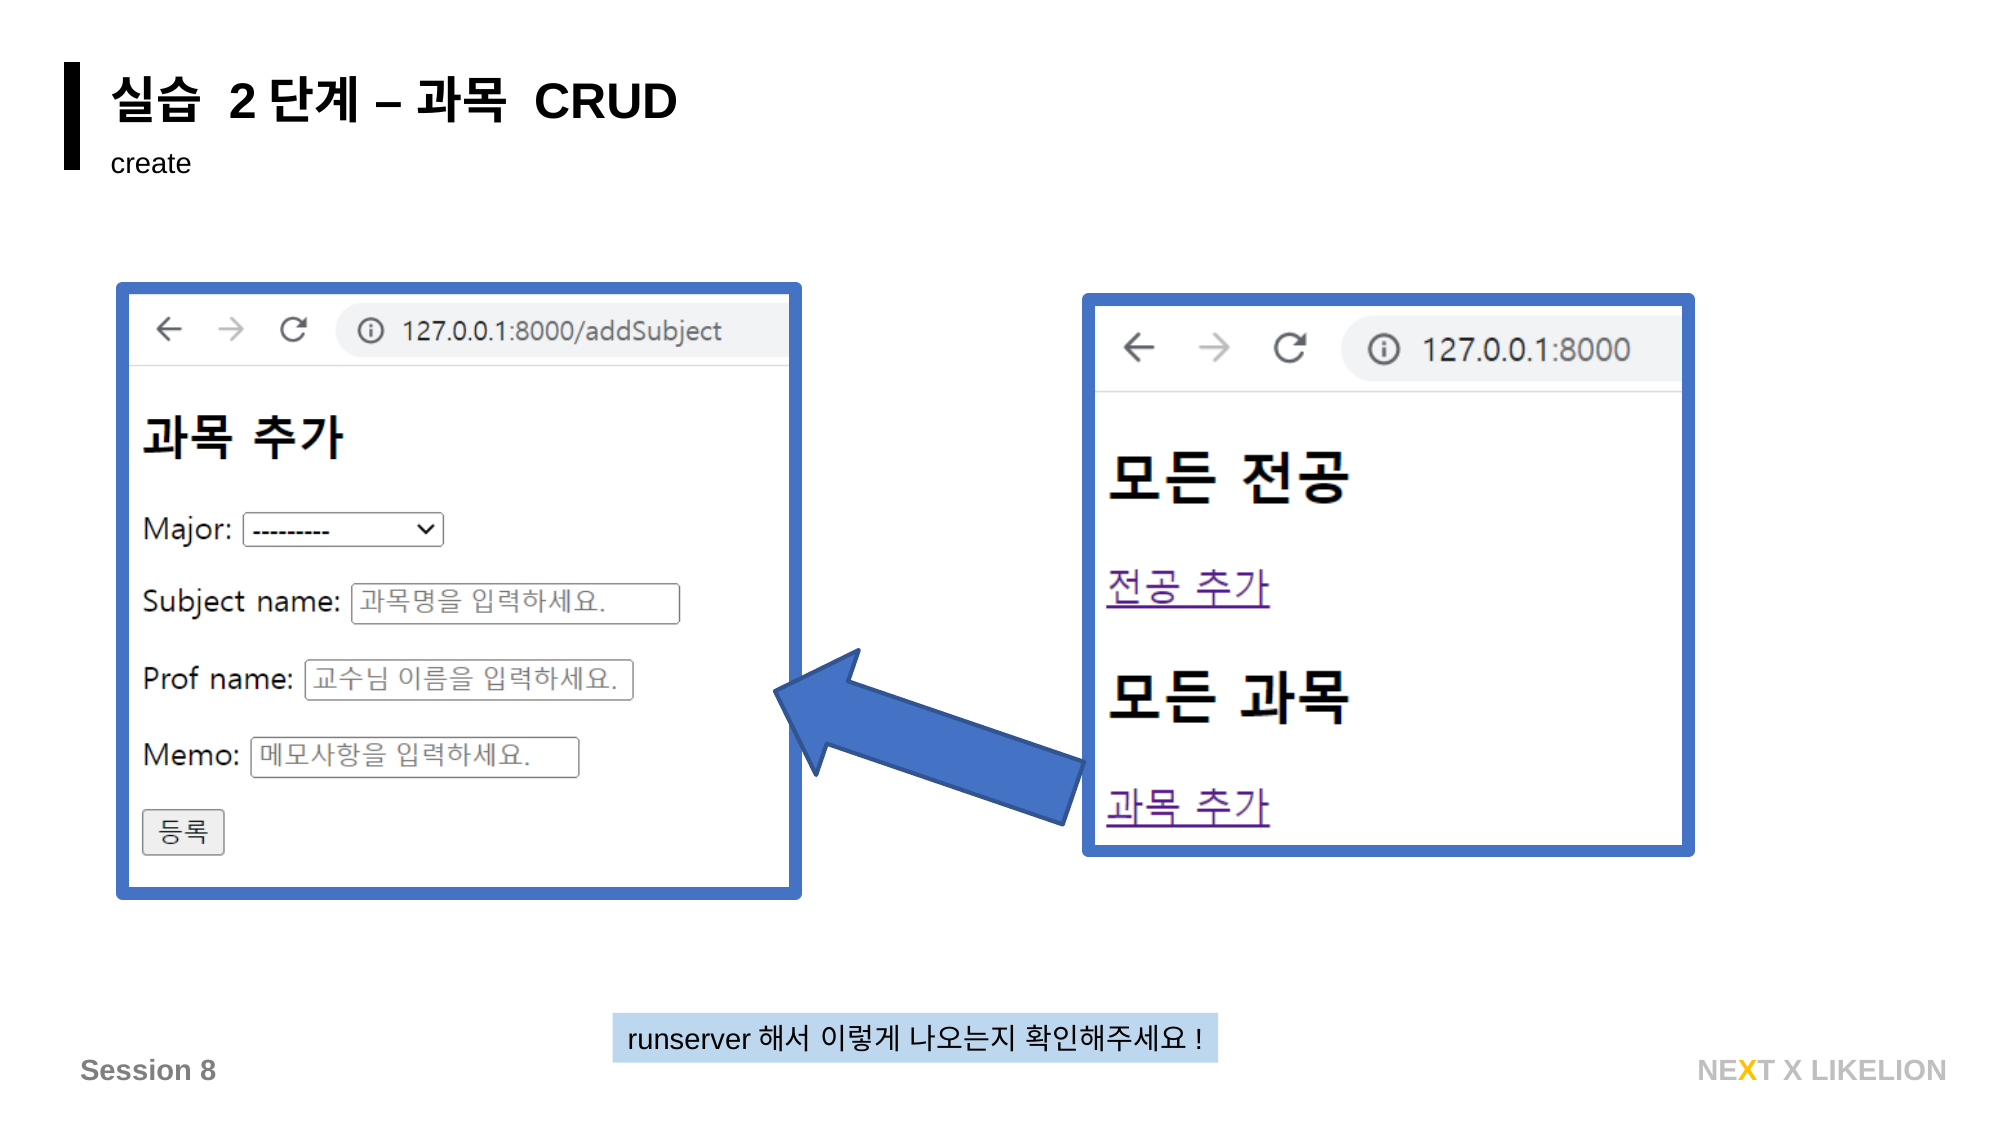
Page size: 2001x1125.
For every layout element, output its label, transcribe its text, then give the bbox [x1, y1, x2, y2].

text_box [795, 648, 1087, 827]
text_box create [95, 137, 387, 188]
picture [128, 294, 790, 888]
picture [1094, 305, 1683, 845]
text_box Session 8 [65, 1044, 237, 1095]
text_box NEXT X LIKELION [1682, 1044, 1965, 1095]
text_box 실습 2단계 – 과목 CRUD [95, 61, 1350, 137]
text_box runserver해서 이렇게 나오는지 확인해주세요! [612, 1012, 1219, 1063]
text_box [64, 63, 80, 170]
